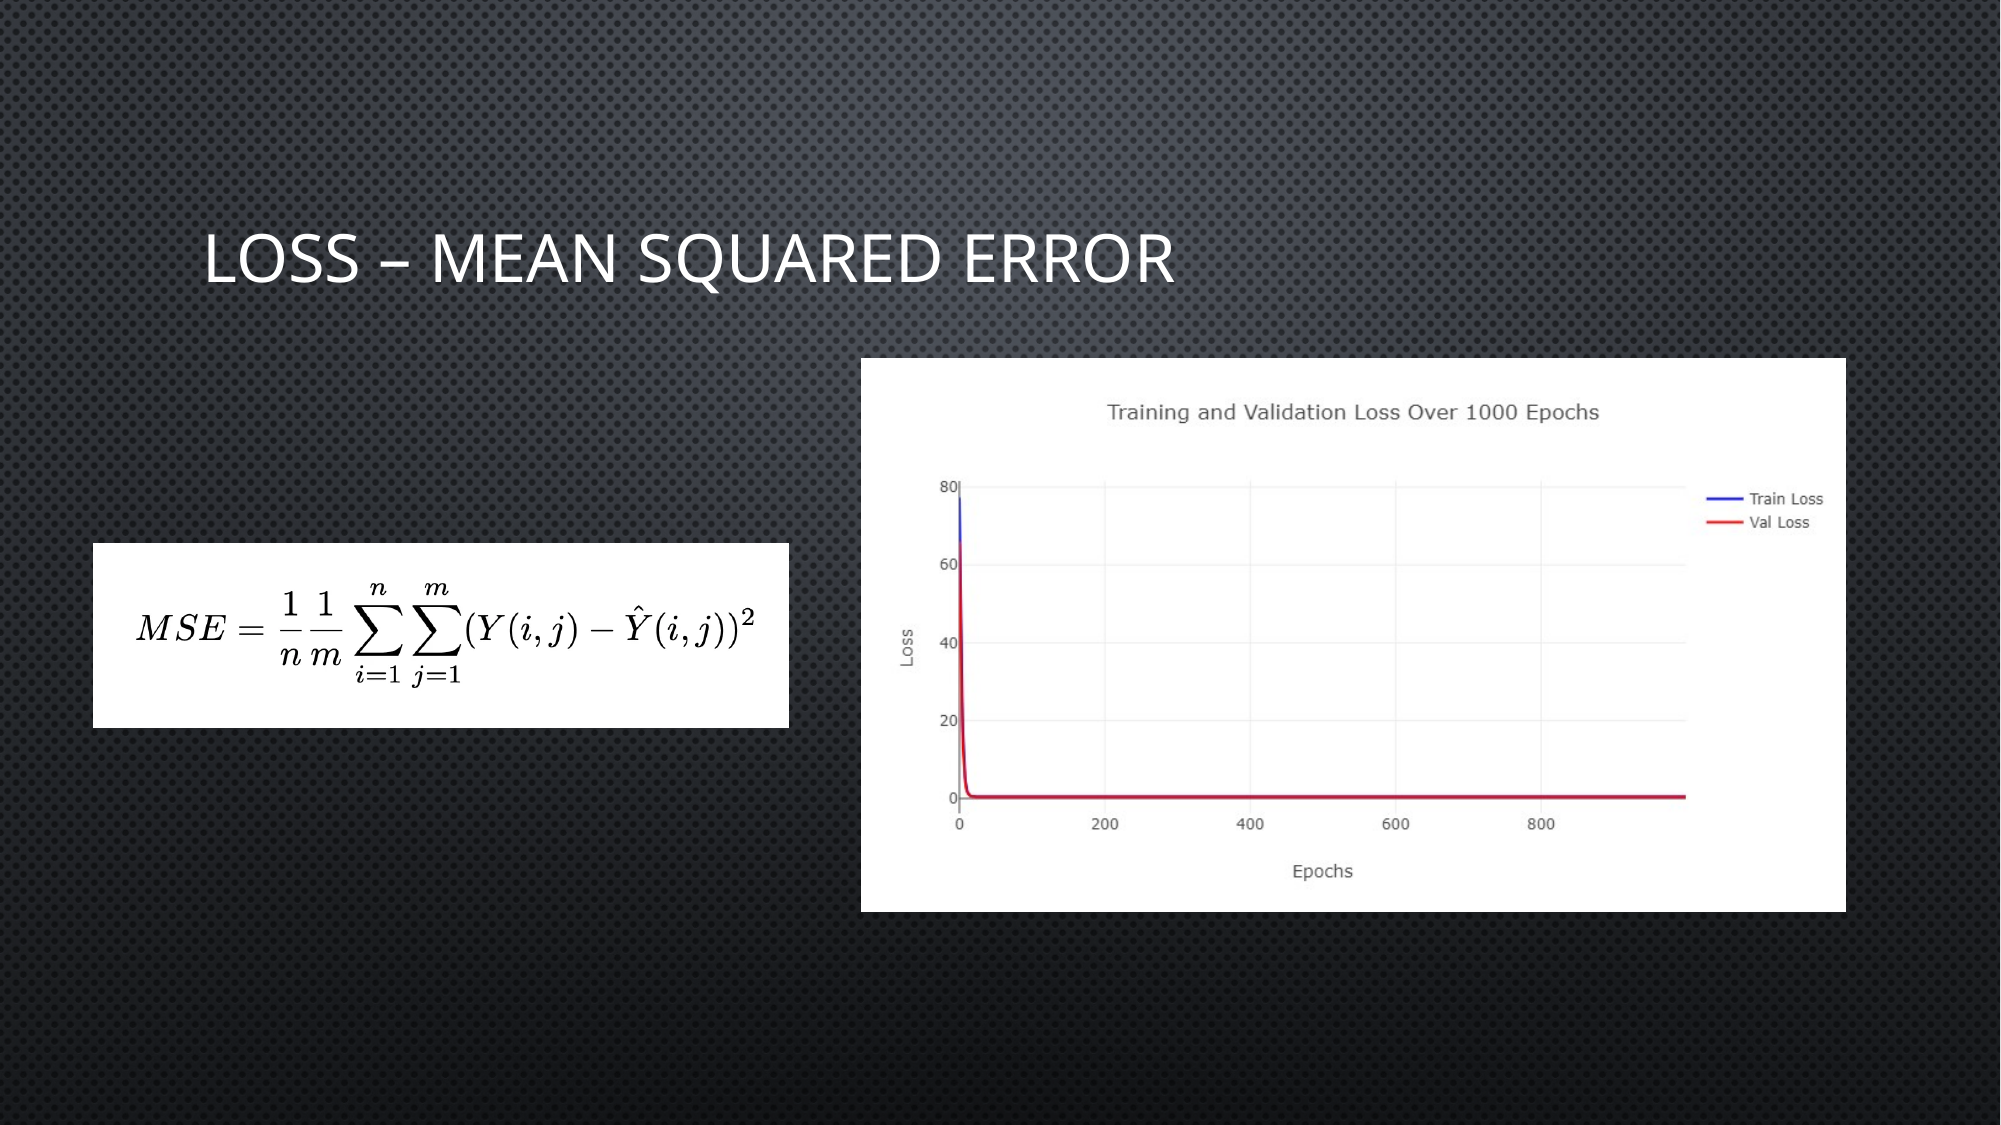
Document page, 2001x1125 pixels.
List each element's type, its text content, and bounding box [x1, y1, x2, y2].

title Loss – mean squared error [187, 99, 1813, 413]
picture [861, 358, 1847, 913]
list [93, 542, 789, 728]
